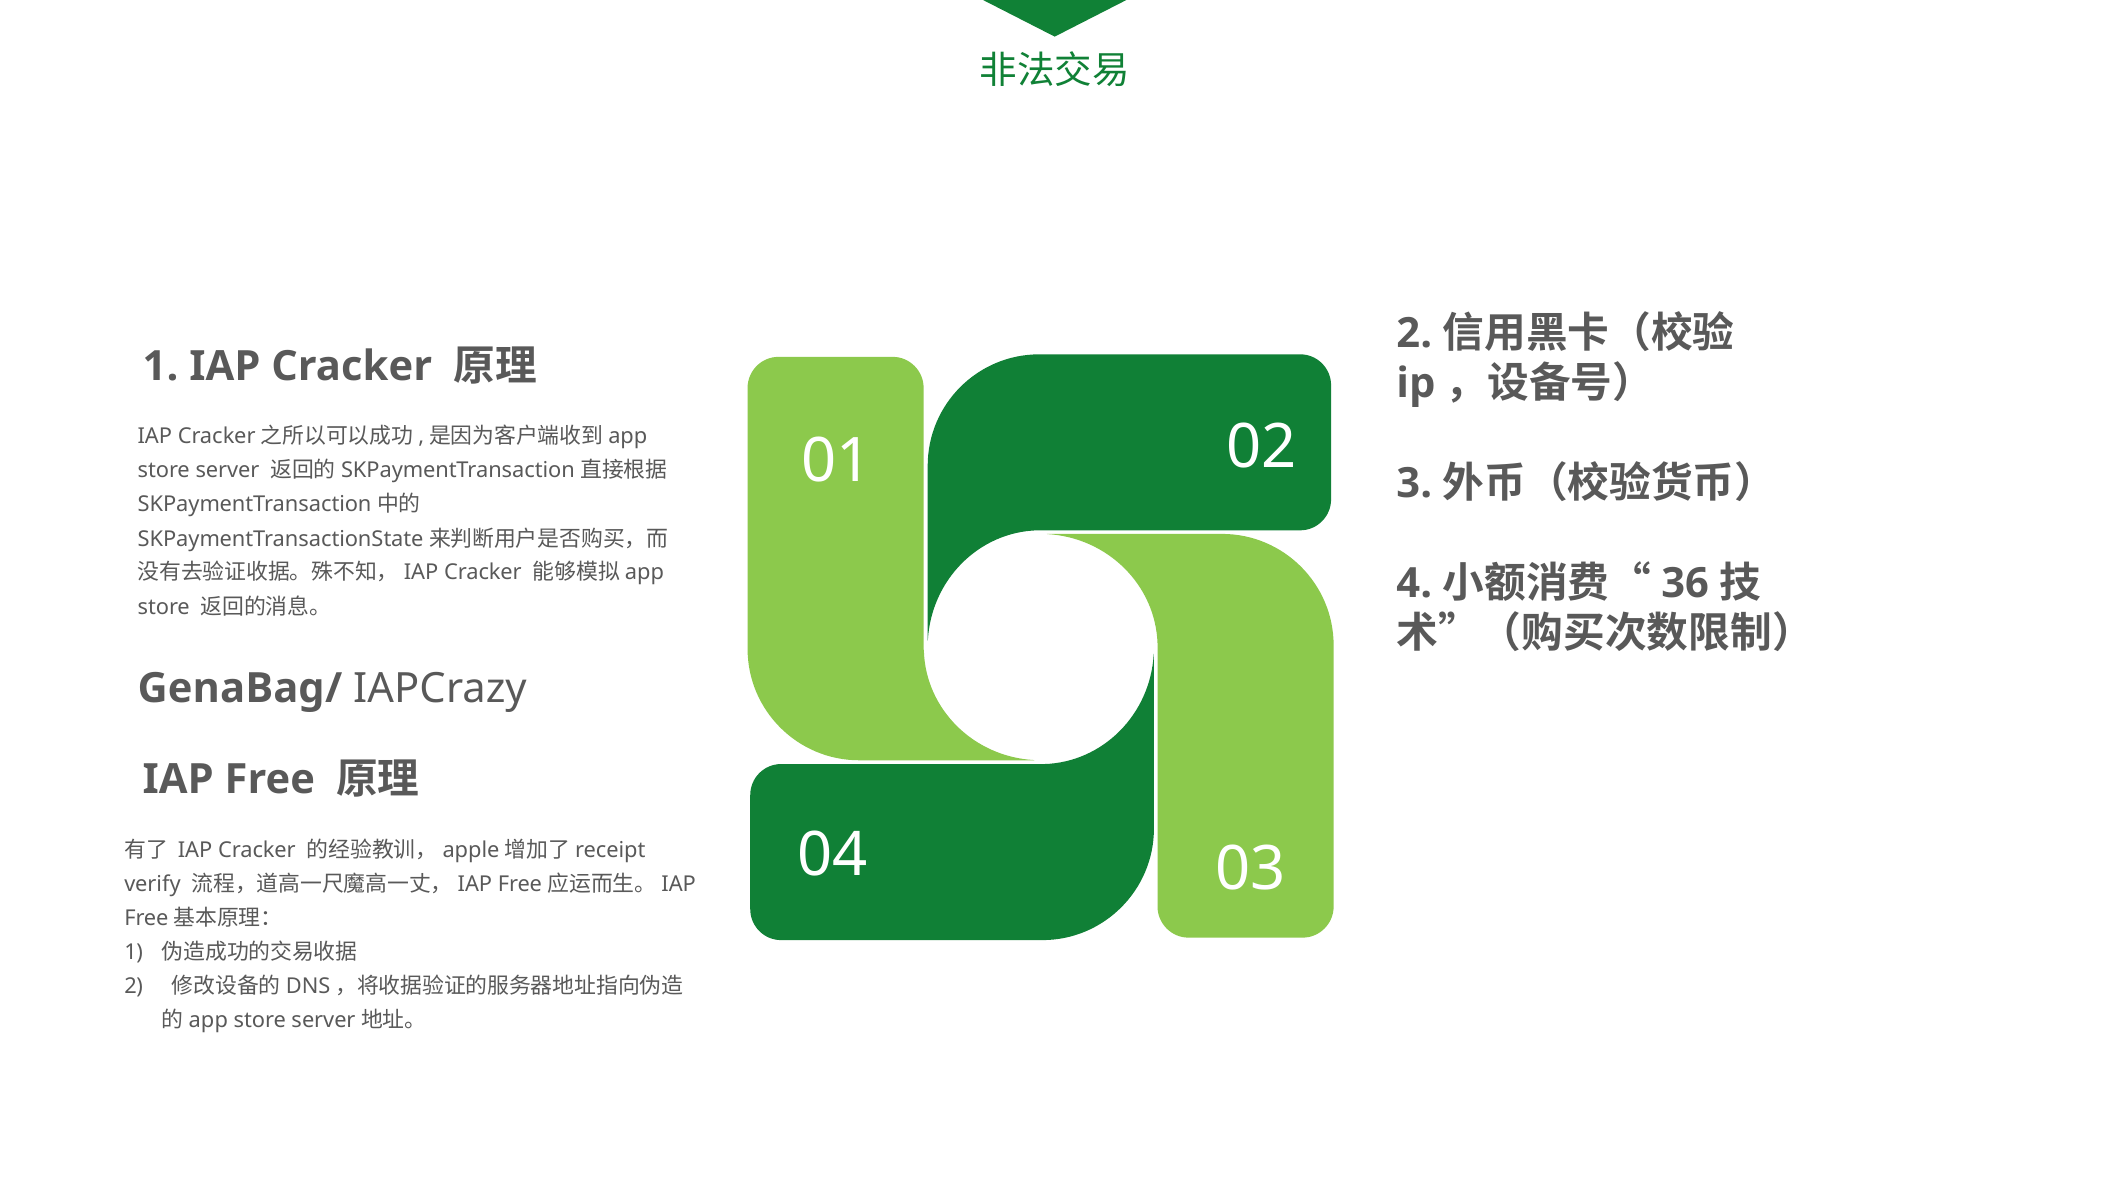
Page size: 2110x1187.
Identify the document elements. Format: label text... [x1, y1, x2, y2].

text_box 非法交易 [964, 39, 1145, 99]
text_box IAP Free 原理 [128, 744, 603, 810]
text_box 1. IAP Cracker 原理 [128, 331, 626, 397]
text_box IAP Cracker之所以可以成功,是因为客户端收到app store server 返回的SKPaymentTransaction直接根据SKPaymentTransaction中的SKPaymentTransactionState来判断用户是否购买，而没有去验证收据。殊不知，IAP Cracker 能够模拟app store 返回的消息。 [122, 406, 701, 626]
text_box [980, 0, 1129, 38]
text_box 2.信用黑卡（校验ip，设备号） 3.外币（校验货币） 4.小额消费“36技术”（购买次数限制） [1381, 297, 1840, 663]
text_box 有了 IAP Cracker 的经验教训，apple增加了receipt verify 流程，道高一尺魔高一丈，IAP Free应运而生。IAP Free基本原理： 伪造成功的交易收据 修改设备的DNS，将收据验证的服务器地址指向伪造的app store server地址。 [109, 820, 714, 1040]
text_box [747, 354, 1334, 941]
text_box GenaBag/ IAPCrazy [122, 653, 614, 719]
